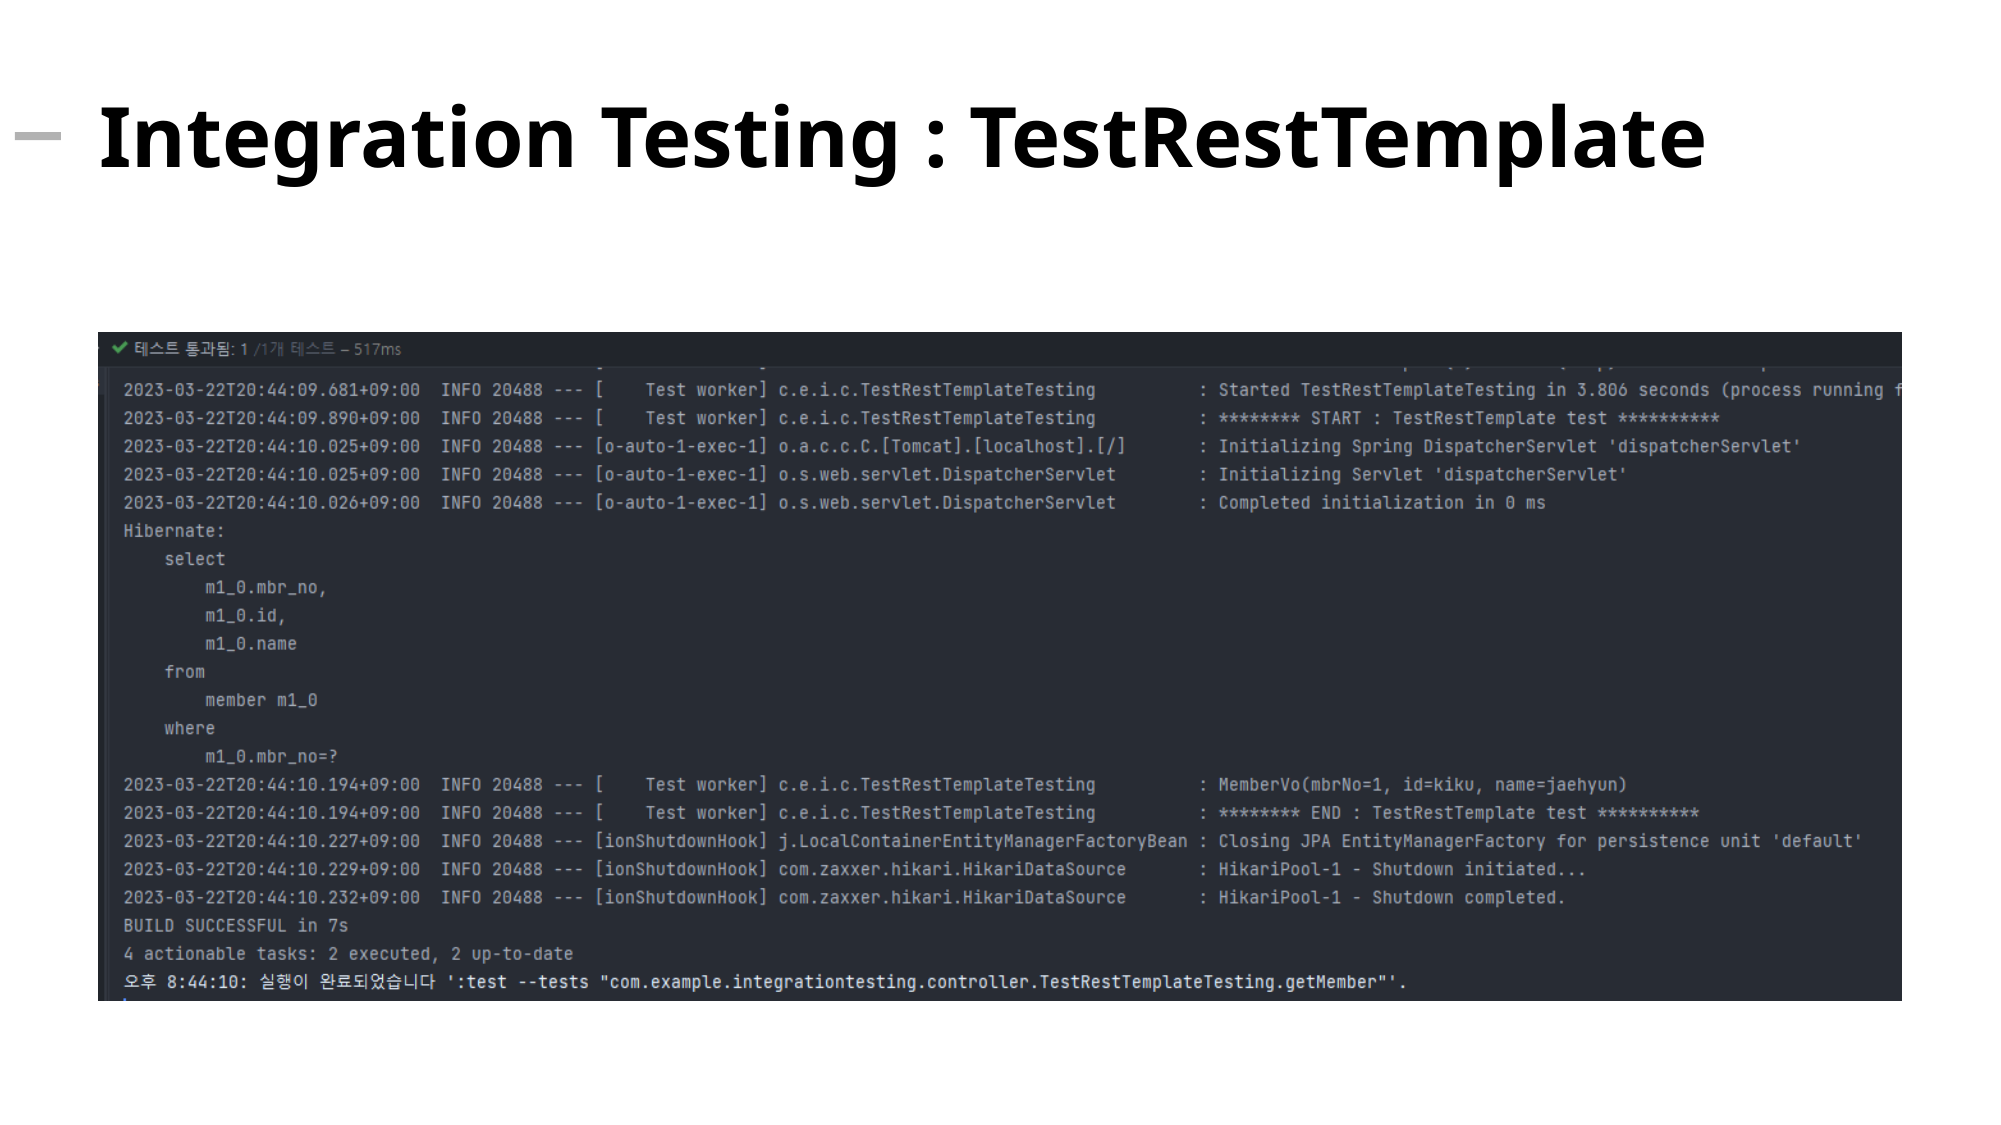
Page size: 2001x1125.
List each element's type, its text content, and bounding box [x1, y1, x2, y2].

picture [98, 332, 1902, 1001]
title Integration Testing : TestRestTemplate [84, 31, 1810, 249]
text_box [14, 131, 62, 141]
